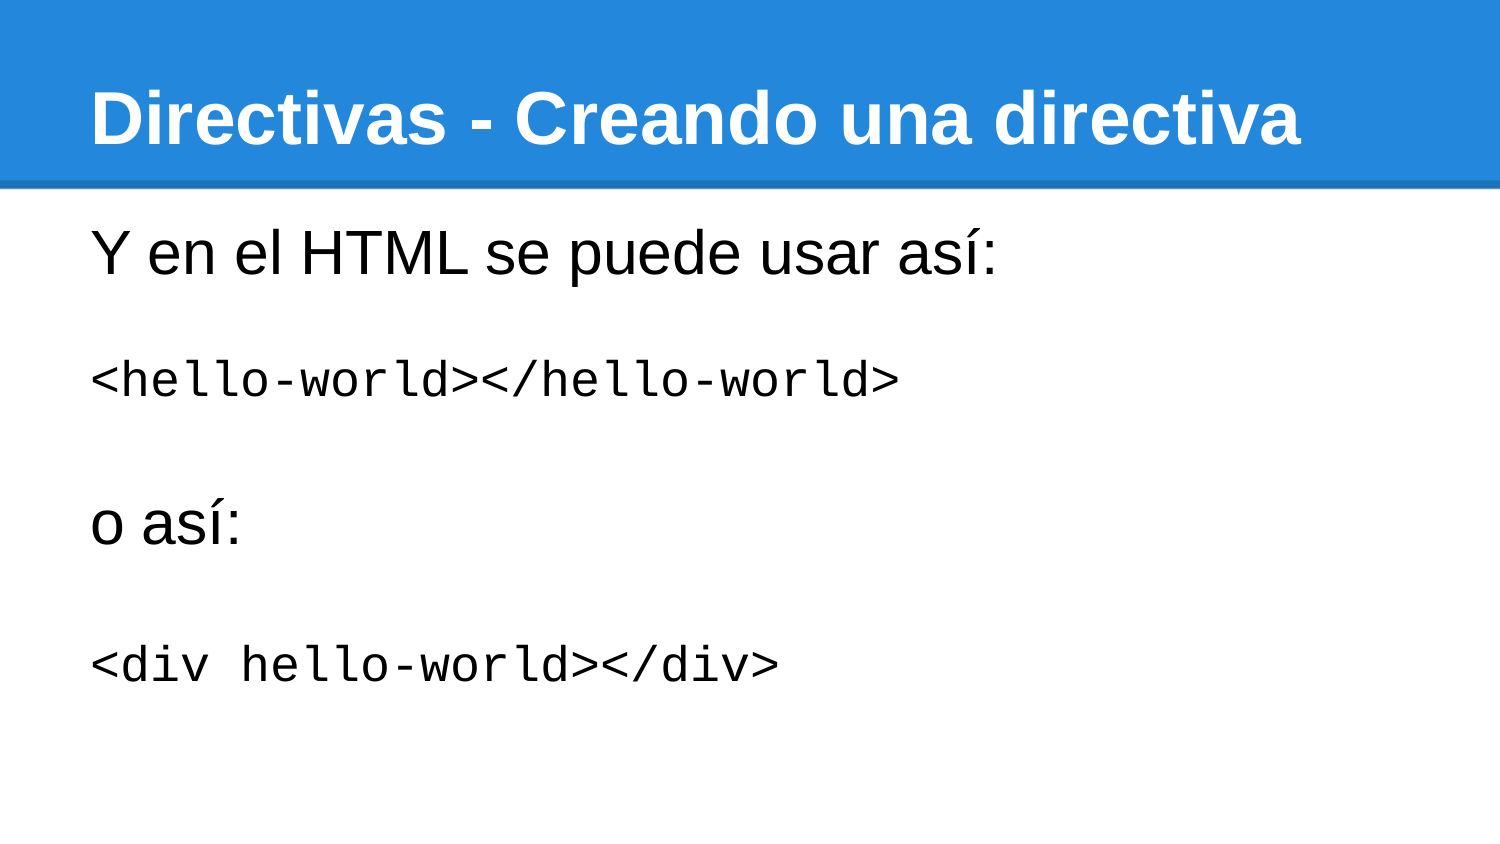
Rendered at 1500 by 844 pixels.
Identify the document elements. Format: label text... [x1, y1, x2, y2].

list Y en el HTML se puede usar así: <hello-world></hello-world> o así: <div hello-world></div> [75, 196, 1425, 808]
title Directivas - Creando una directiva [75, 33, 1425, 175]
